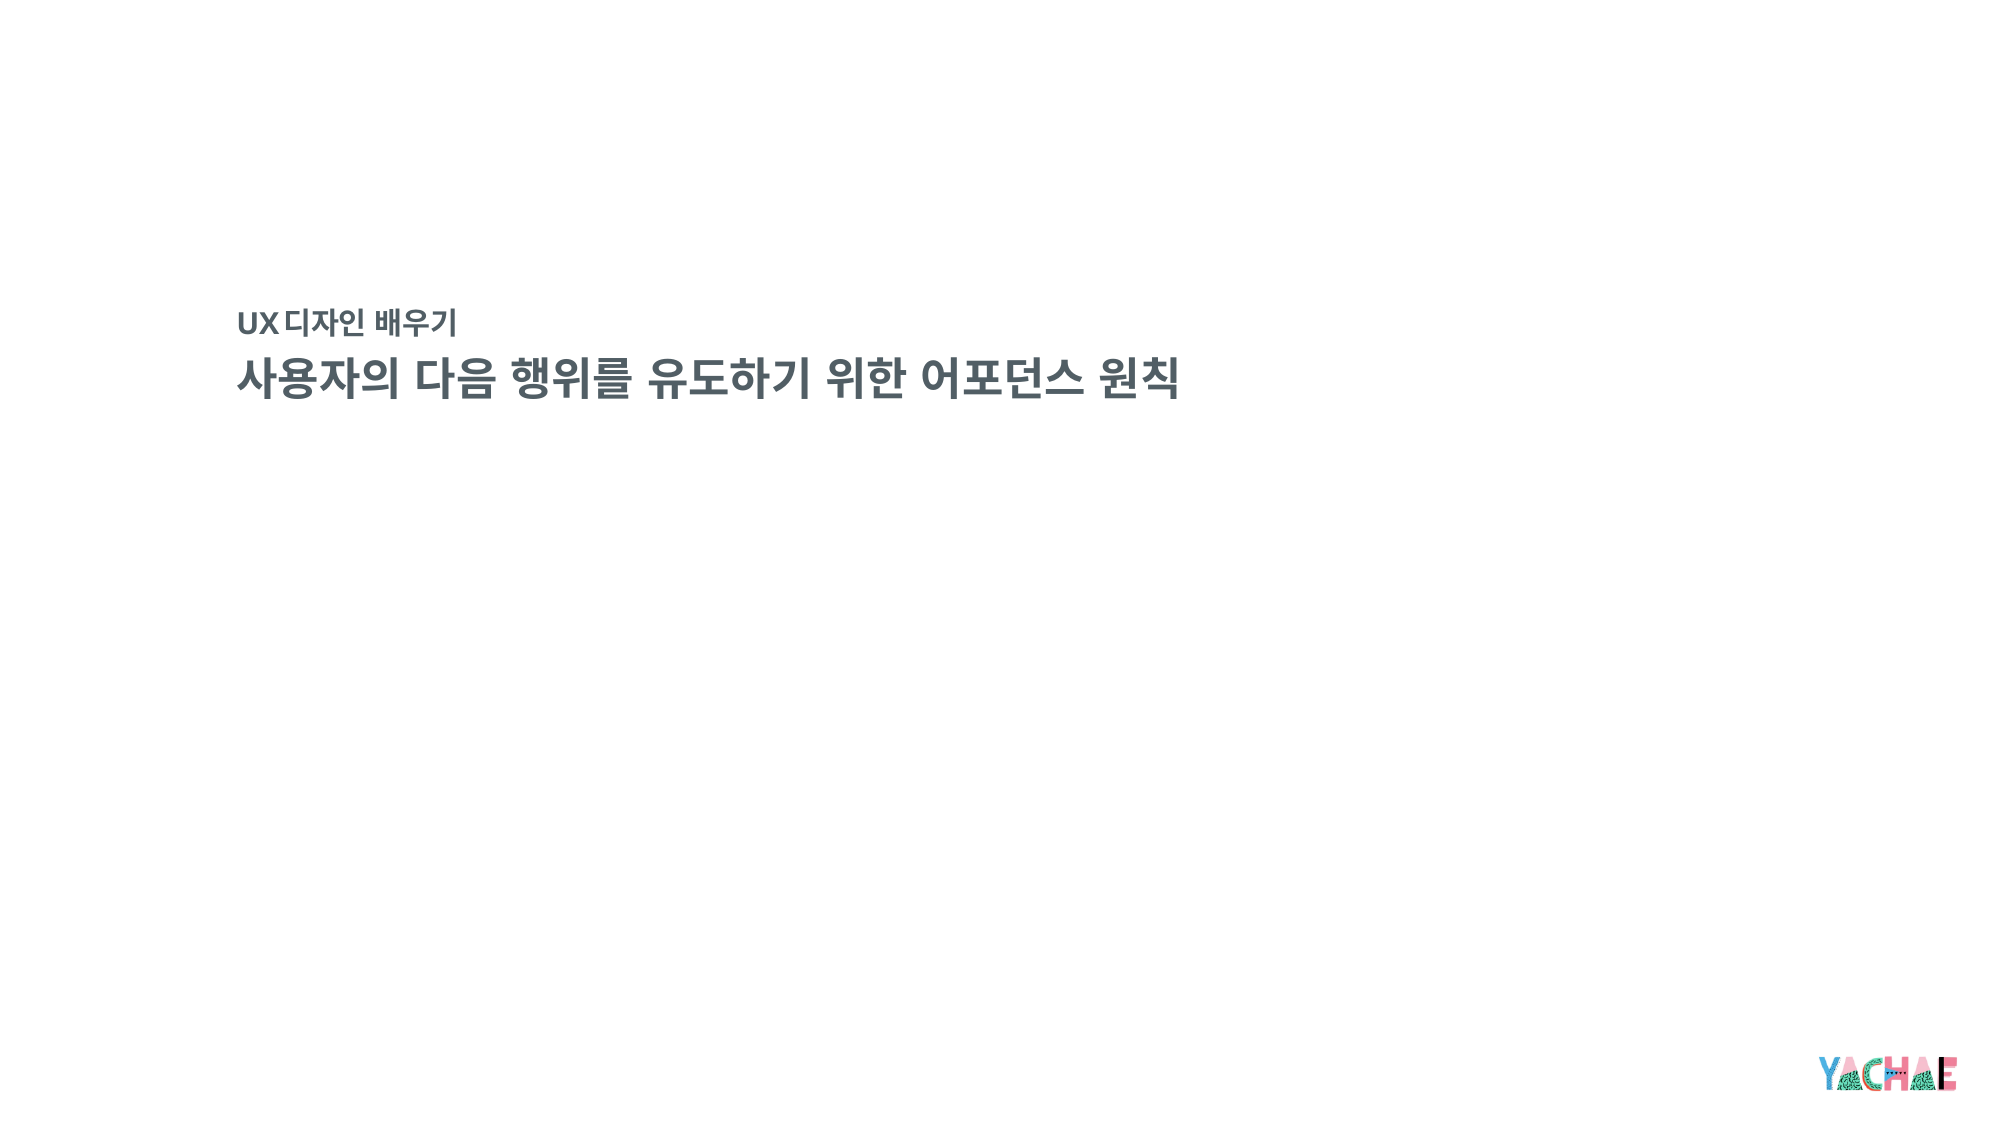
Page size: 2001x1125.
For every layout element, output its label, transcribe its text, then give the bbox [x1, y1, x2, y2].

picture [1817, 1053, 1961, 1093]
title UX디자인 배우기 사용자의 다음 행위를 유도하기 위한 어포던스 원칙 [221, 288, 1838, 413]
